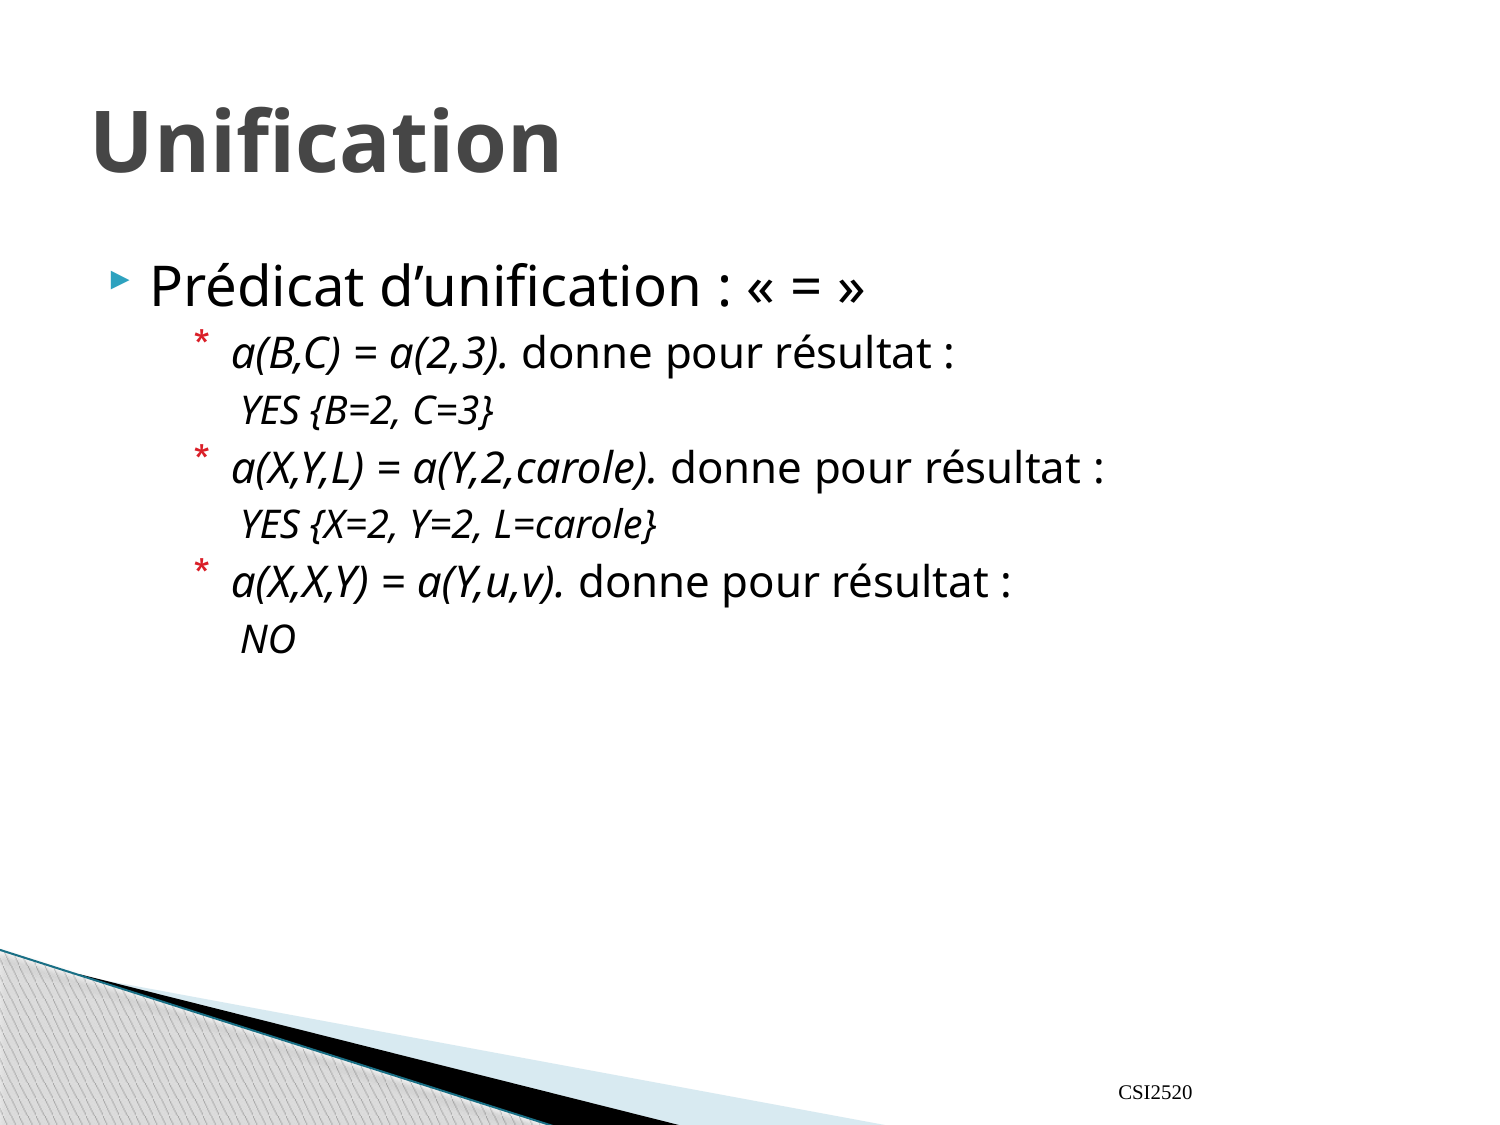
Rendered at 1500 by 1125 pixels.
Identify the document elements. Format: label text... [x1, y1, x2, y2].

title Unification [75, 45, 1425, 233]
list Prédicat d’unification : « = » a(B,C) = a(2,3). donne pour résultat : YES {B=2, C=3} a(X,Y,L) = a(Y,2,carole). donne pour résultat : YES {X=2, Y=2, L=carole} a(X,X,Y) = a(Y,u,v). donne pour résultat : NO [75, 243, 1425, 986]
slide_number CSI2520 [1103, 1051, 1419, 1112]
